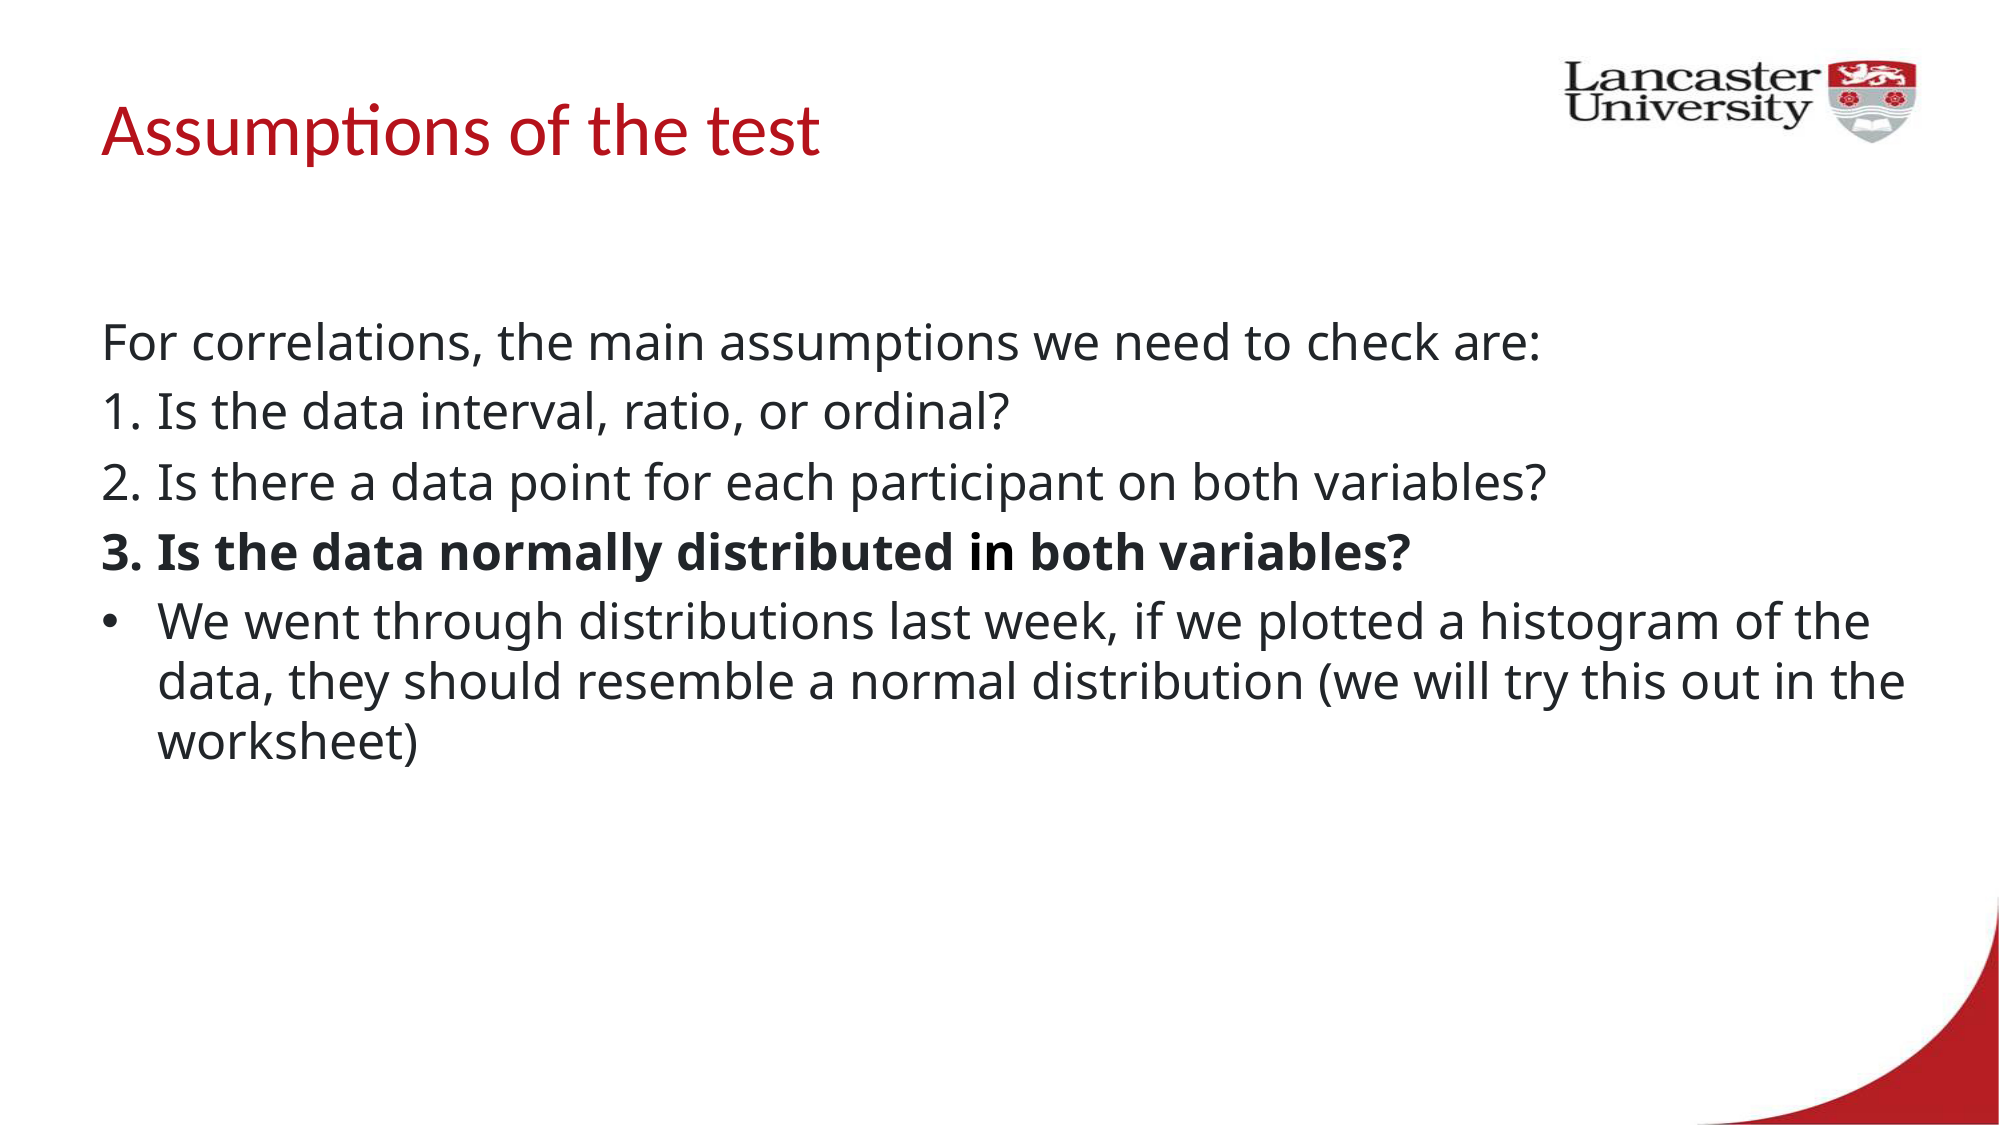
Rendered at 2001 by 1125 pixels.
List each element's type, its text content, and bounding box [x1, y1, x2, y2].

title Assumptions of the test [86, 90, 1567, 279]
picture [1, 0, 1999, 1125]
list For correlations, the main assumptions we need to check are: Is the data interval, ratio, or ordinal? Is there a data point for each participant on both variables? Is the data normally distributed in both variables? We went through distributions last week, if we plotted a histogram of the data, they should resemble a normal distribution (we will try this out in the worksheet) [86, 302, 1930, 1083]
